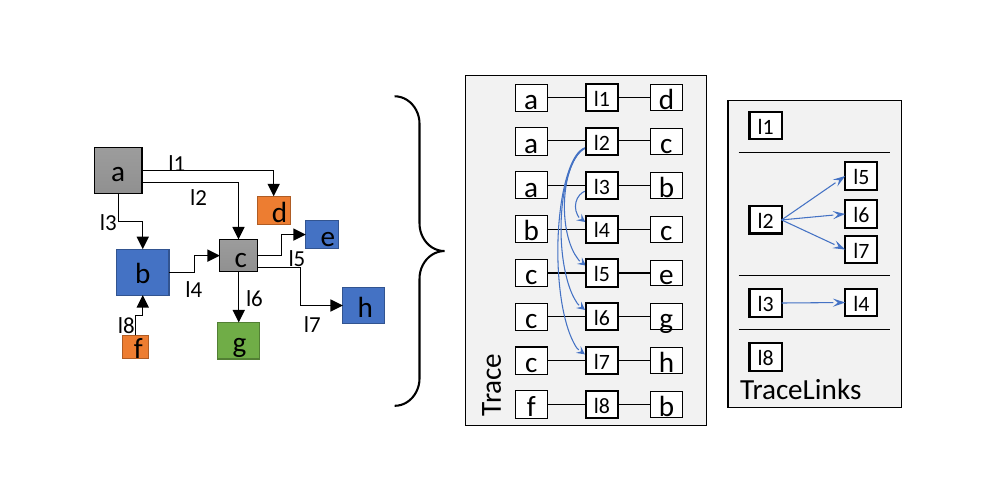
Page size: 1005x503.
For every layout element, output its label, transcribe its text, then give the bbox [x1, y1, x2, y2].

text_box [564, 319, 586, 355]
text_box c [514, 346, 548, 375]
text_box f [514, 390, 548, 419]
text_box d [649, 84, 683, 112]
text_box l3 [748, 288, 783, 318]
text_box l7 [844, 235, 878, 264]
text_box TraceLinks [725, 362, 877, 413]
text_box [781, 219, 846, 250]
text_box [781, 213, 846, 219]
text_box c [514, 302, 548, 331]
text_box l2 [748, 205, 781, 235]
text_box e [649, 259, 683, 287]
text_box c [649, 128, 683, 155]
text_box a [514, 127, 548, 156]
text_box [465, 75, 708, 427]
text_box l4 [585, 232, 619, 244]
text_box [557, 186, 585, 229]
text_box [564, 147, 587, 185]
text_box l8 [585, 390, 619, 404]
text_box c [649, 215, 683, 243]
text_box l4 [585, 215, 619, 229]
text_box l6 [585, 302, 619, 316]
text_box l5 [585, 276, 619, 288]
text_box [727, 99, 902, 409]
text_box h [649, 347, 683, 375]
text_box l7 [585, 346, 619, 360]
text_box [85, 140, 385, 360]
text_box a [514, 171, 548, 200]
text_box Trace [464, 338, 514, 432]
text_box [574, 190, 591, 222]
text_box l5 [585, 258, 619, 273]
text_box a [514, 83, 548, 112]
text_box [557, 232, 588, 273]
text_box l6 [846, 199, 878, 229]
text_box l8 [585, 407, 619, 419]
text_box [558, 276, 587, 316]
text_box g [649, 303, 683, 331]
text_box l1 [585, 98, 619, 112]
text_box b [514, 215, 548, 244]
text_box c [514, 258, 548, 288]
text_box l2 [585, 127, 619, 140]
text_box l3 [585, 186, 619, 200]
text_box l3 [585, 171, 619, 185]
text_box l1 [585, 83, 619, 97]
text_box l4 [844, 288, 878, 317]
text_box [394, 95, 445, 407]
text_box l5 [844, 161, 878, 191]
text_box [587, 156, 599, 171]
text_box l1 [748, 111, 783, 140]
text_box l6 [585, 319, 619, 331]
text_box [781, 175, 846, 213]
text_box l2 [585, 141, 619, 156]
text_box l7 [585, 363, 619, 375]
text_box [588, 200, 594, 215]
text_box b [649, 391, 683, 418]
text_box l8 [748, 342, 783, 362]
text_box b [649, 171, 683, 199]
